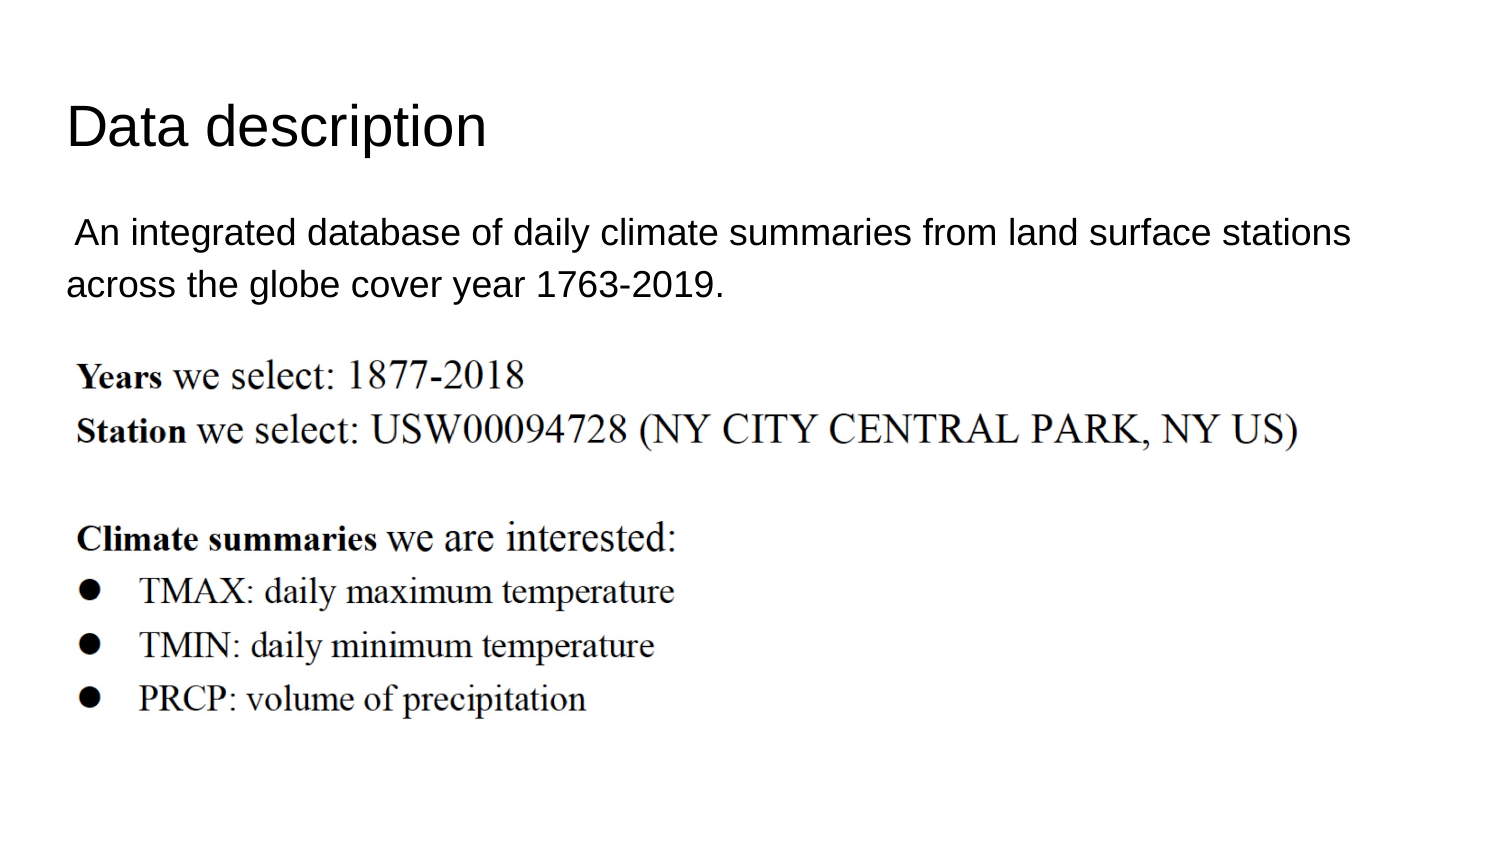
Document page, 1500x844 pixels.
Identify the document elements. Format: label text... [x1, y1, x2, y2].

title Data description [51, 72, 1449, 151]
text_box An integrated database of daily climate summaries from land surface stations across the globe cover year 1763-2019. [51, 151, 1449, 330]
picture [50, 347, 1312, 746]
